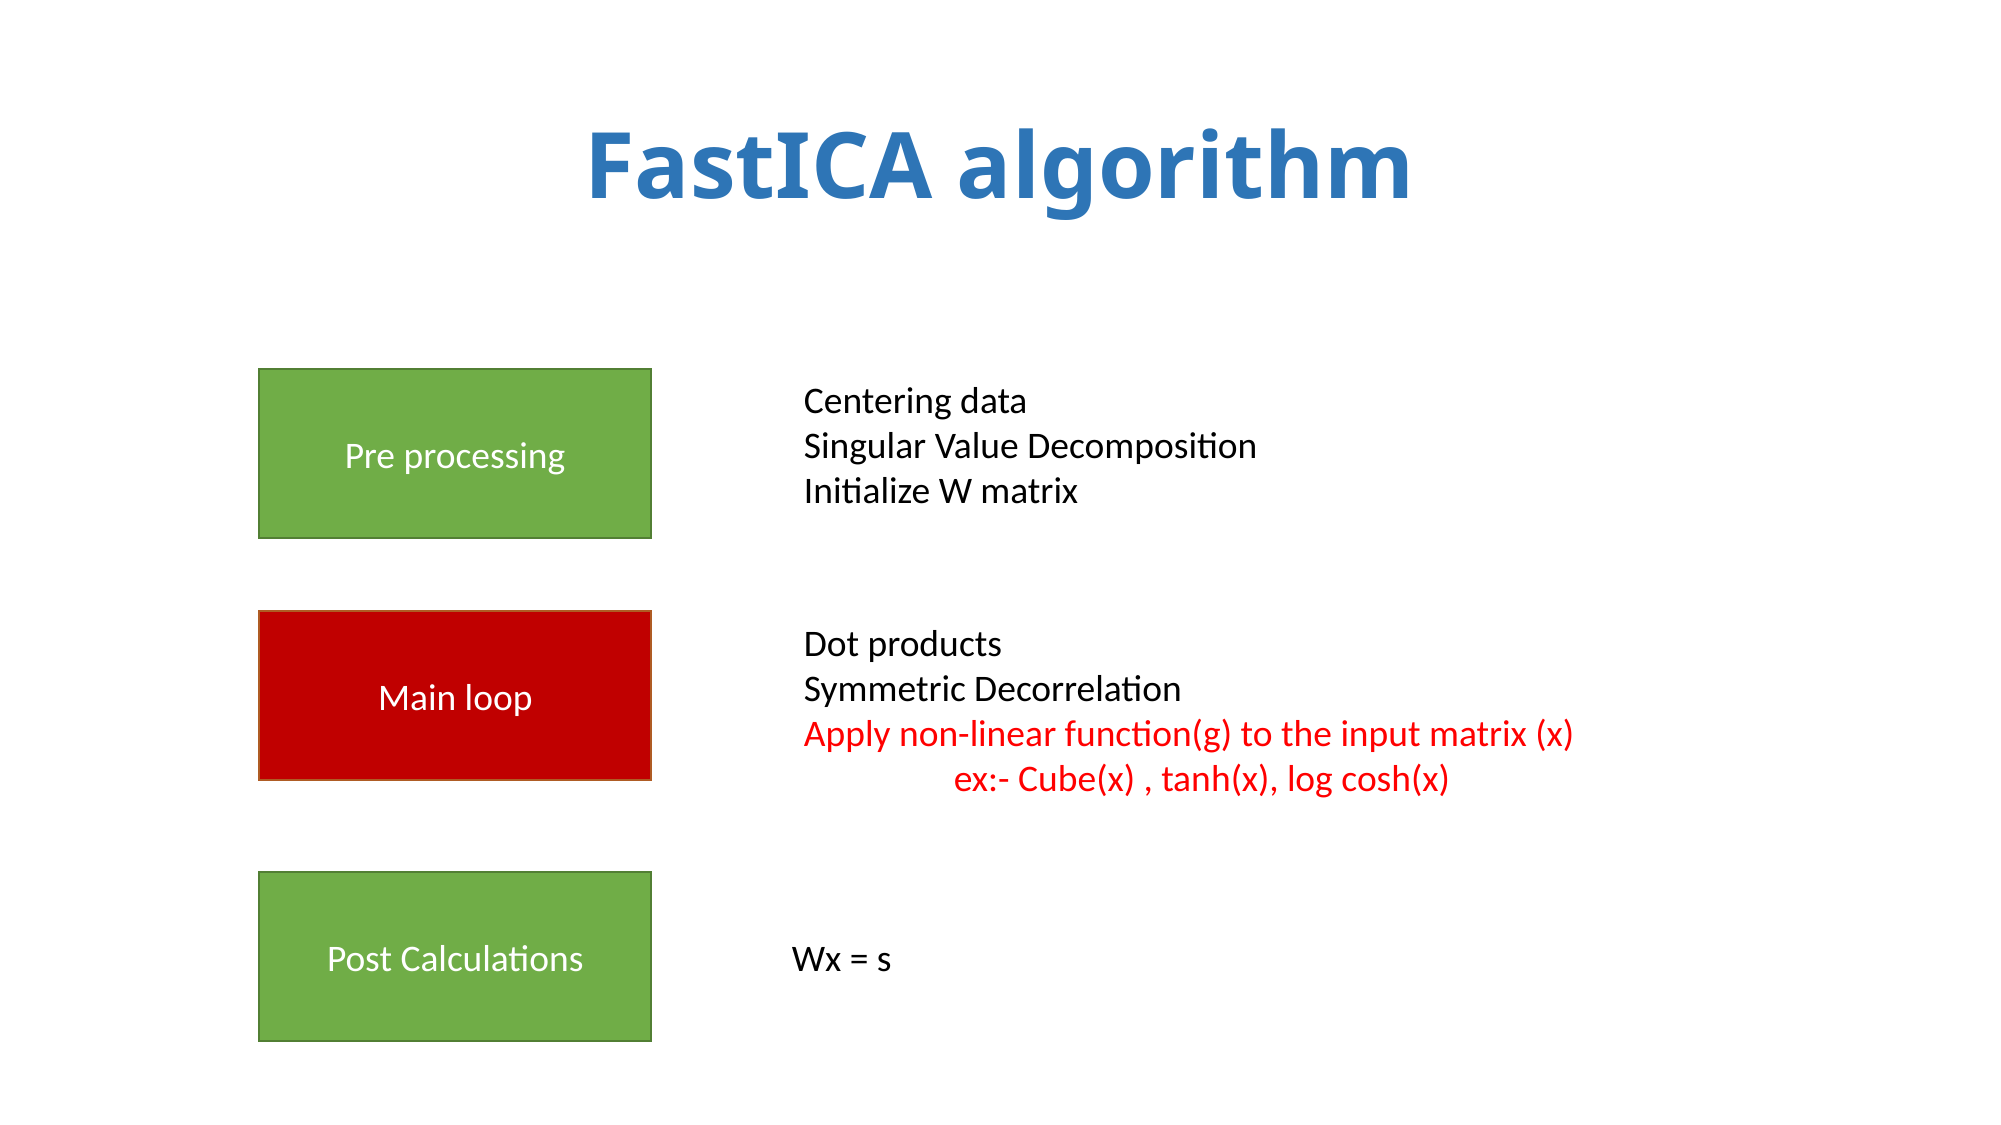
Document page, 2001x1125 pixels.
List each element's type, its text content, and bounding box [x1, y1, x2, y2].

text_box Centering data Singular Value Decomposition Initialize W matrix [789, 368, 1578, 519]
text_box Main loop [258, 610, 652, 781]
text_box Wx = s [777, 926, 1565, 986]
title FastICA algorithm [137, 59, 1863, 278]
text_box Dot products Symmetric Decorrelation Apply non-linear function(g) to the input matrix (x) ex:- Cube(x) , tanh(x), log cosh(x) [789, 611, 1614, 852]
text_box Pre processing [258, 368, 652, 539]
text_box Post Calculations [258, 871, 652, 1042]
